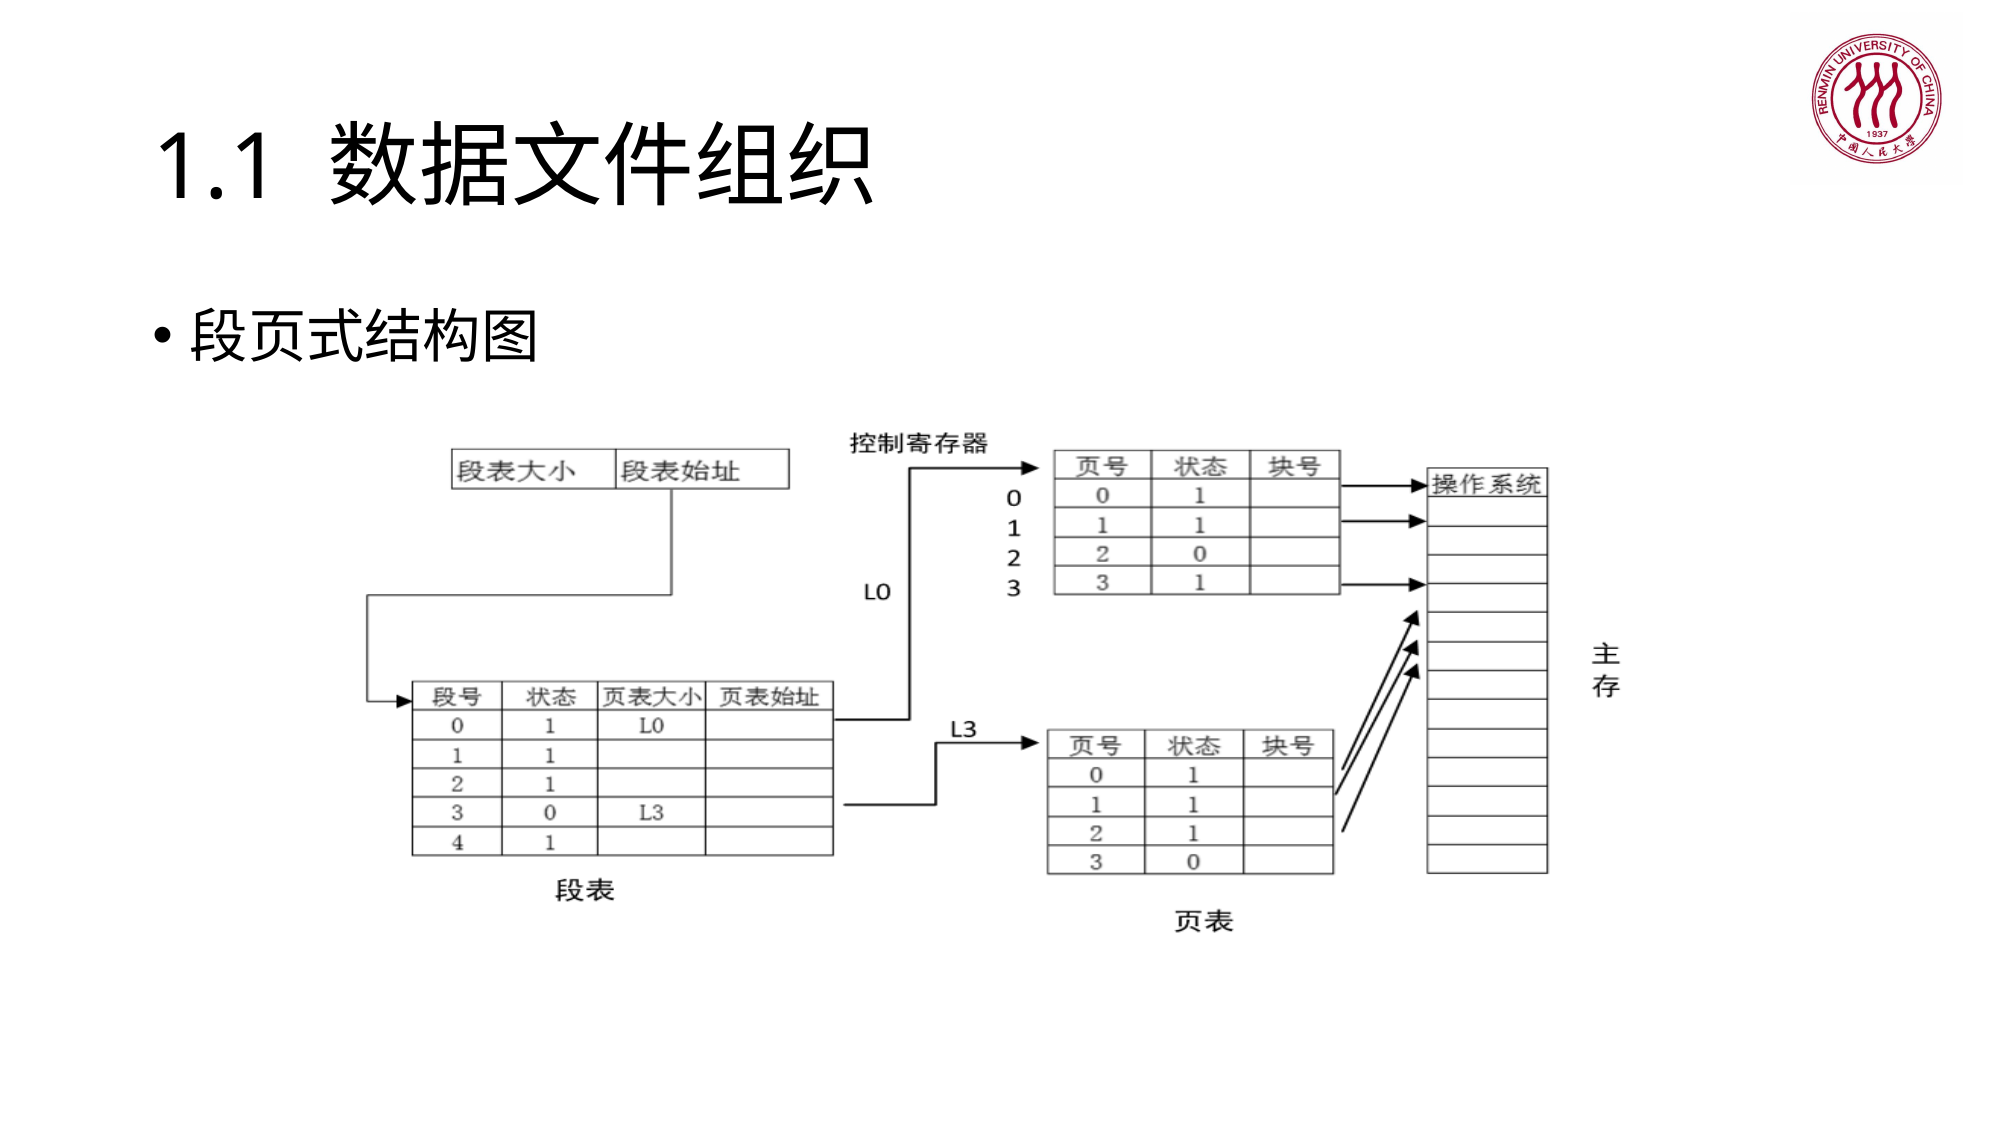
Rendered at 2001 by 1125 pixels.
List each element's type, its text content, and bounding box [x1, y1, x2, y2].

picture [257, 409, 1688, 991]
picture [1790, 12, 1963, 185]
title 1.1 数据文件组织 [137, 59, 1863, 278]
list 段页式结构图 [137, 299, 1863, 1014]
